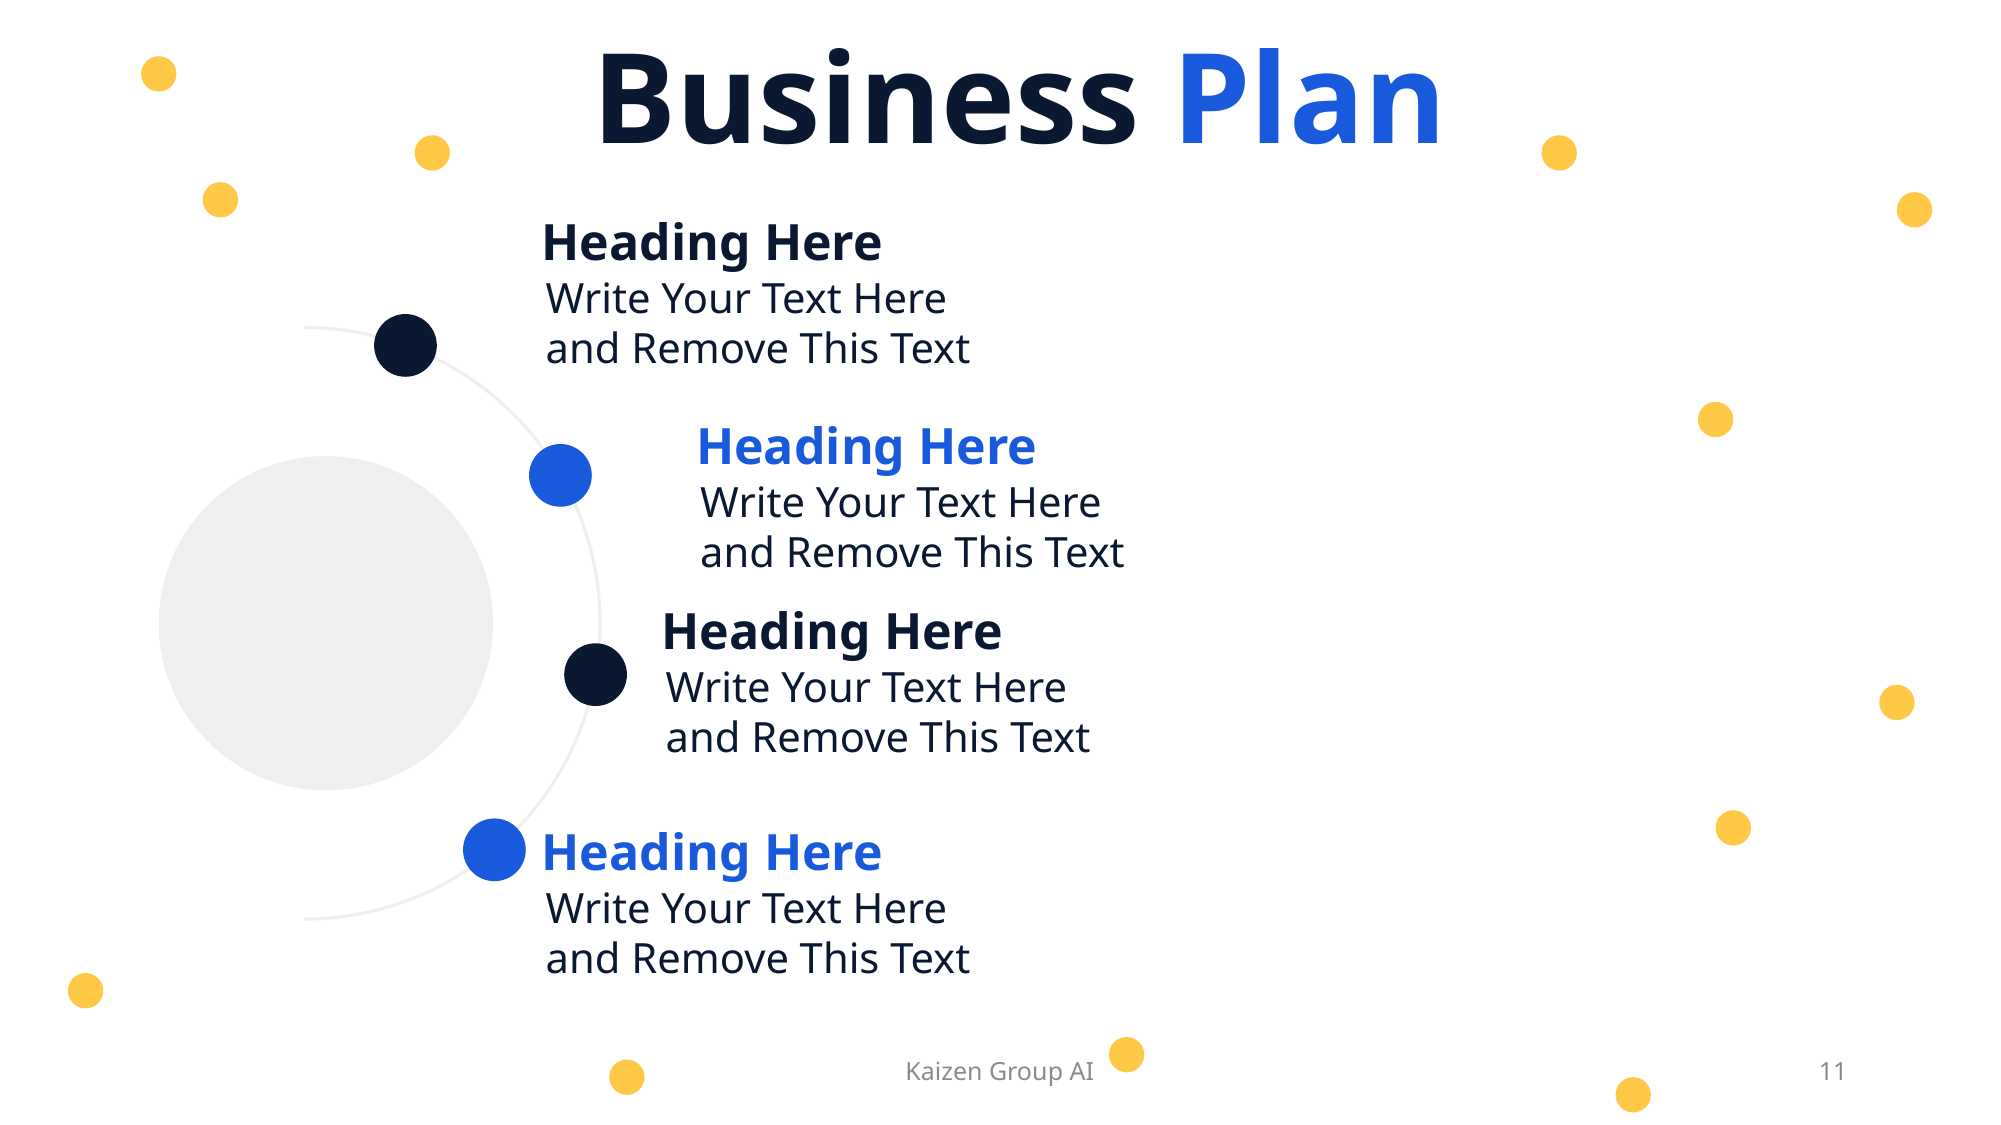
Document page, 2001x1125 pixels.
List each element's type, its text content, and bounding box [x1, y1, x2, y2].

slide_number 11 [1412, 1042, 1863, 1103]
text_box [527, 202, 1027, 381]
text_box [1114, 1037, 1139, 1042]
text_box [202, 182, 239, 218]
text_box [157, 312, 628, 921]
footer Kaizen Group AI [662, 1042, 1338, 1103]
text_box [647, 591, 1147, 770]
text_box [1715, 810, 1751, 846]
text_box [682, 406, 1182, 585]
text_box [1697, 401, 1734, 438]
text_box [67, 973, 104, 1009]
text_box [1896, 192, 1933, 228]
text_box [141, 56, 177, 92]
text_box [1879, 684, 1915, 721]
text_box [414, 135, 450, 171]
text_box [1541, 135, 1577, 171]
text_box [609, 1059, 645, 1095]
text_box [1617, 1103, 1649, 1113]
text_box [527, 813, 1027, 991]
text_box Business Plan [577, 11, 1462, 177]
